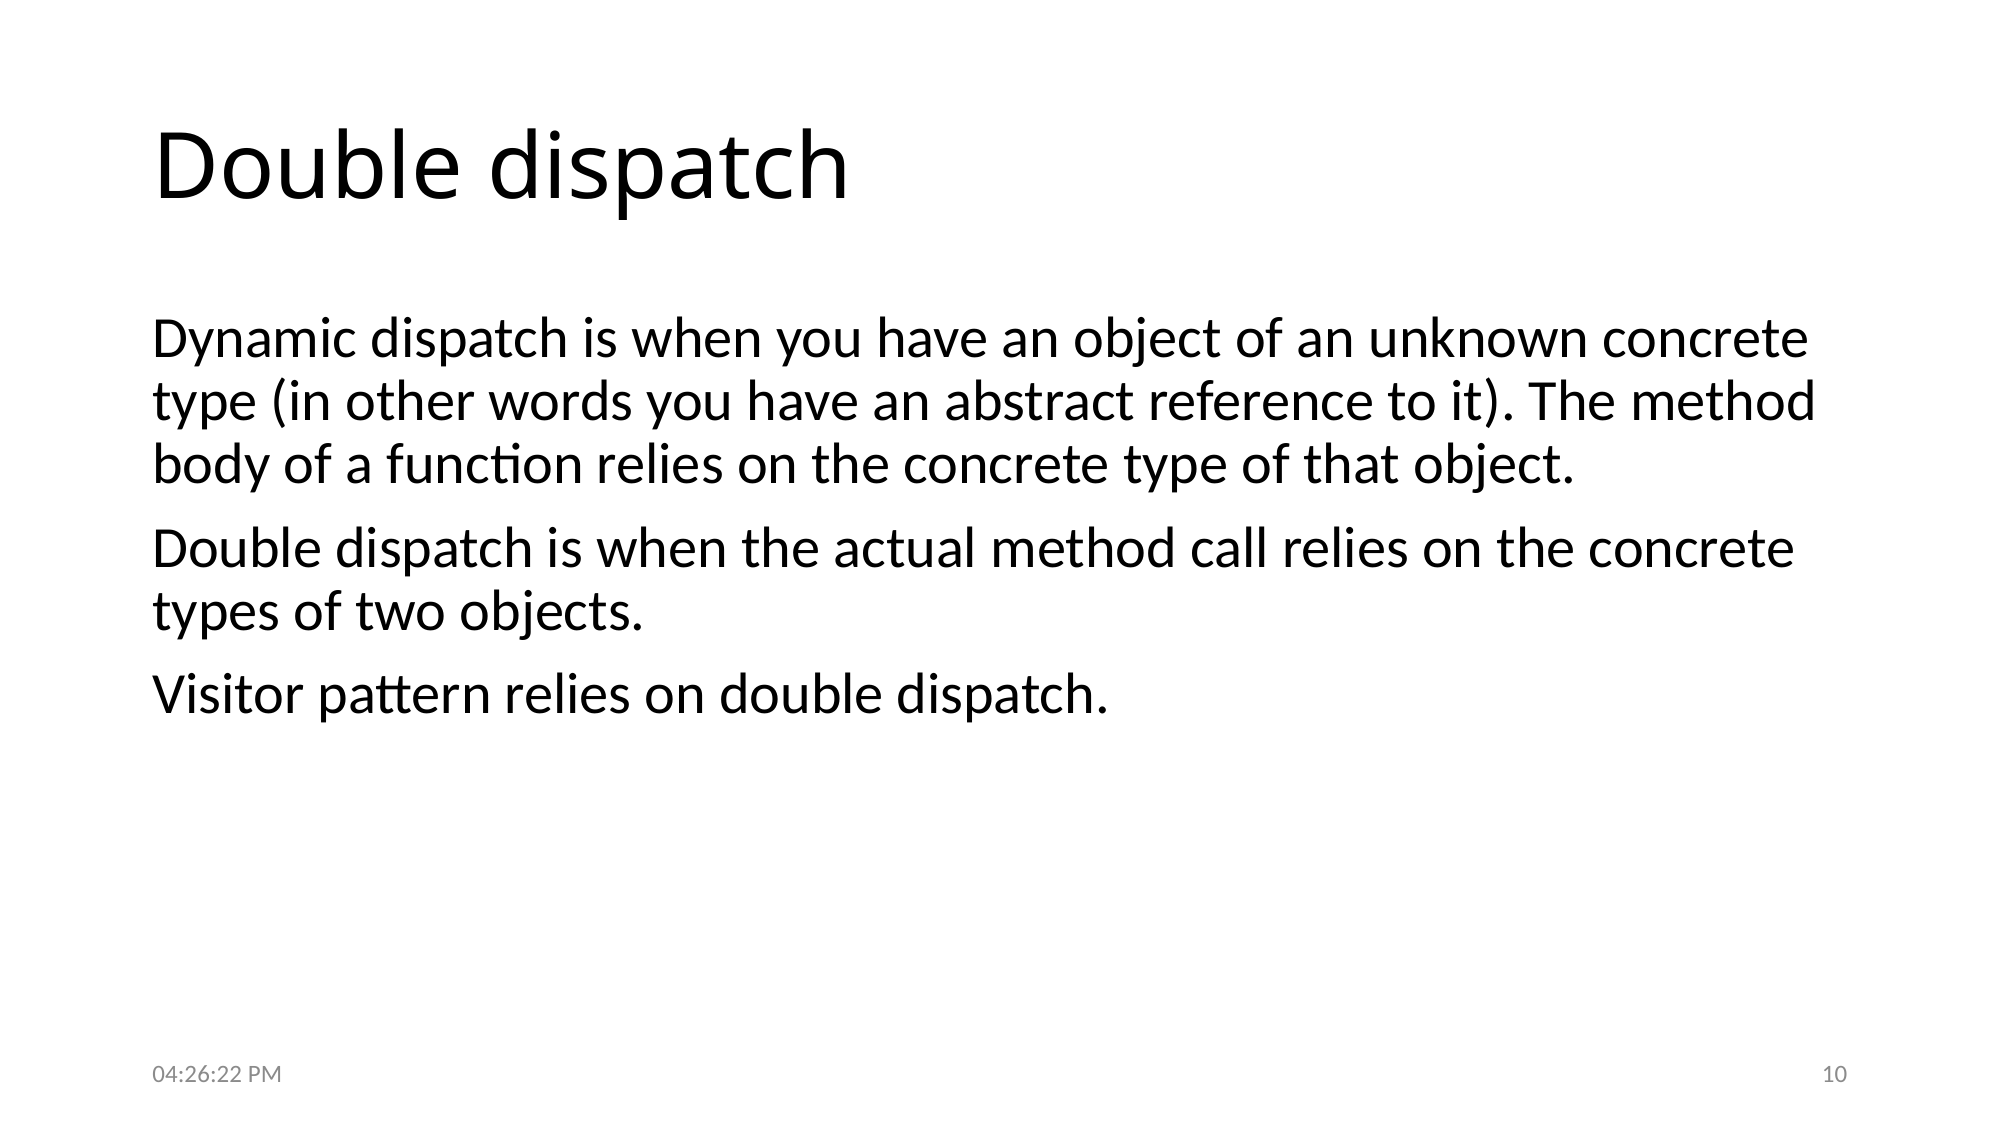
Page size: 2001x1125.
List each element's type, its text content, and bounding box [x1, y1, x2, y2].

title Double dispatch [137, 59, 1863, 278]
list Dynamic dispatch is when you have an object of an unknown concrete type (in other words you have an abstract reference to it). The method body of a function relies on the concrete type of that object. Double dispatch is when the actual method call relies on the concrete types of two objects. Visitor pattern relies on double dispatch. [137, 299, 1863, 1014]
slide_number 10 [1412, 1042, 1863, 1103]
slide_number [137, 1042, 588, 1103]
